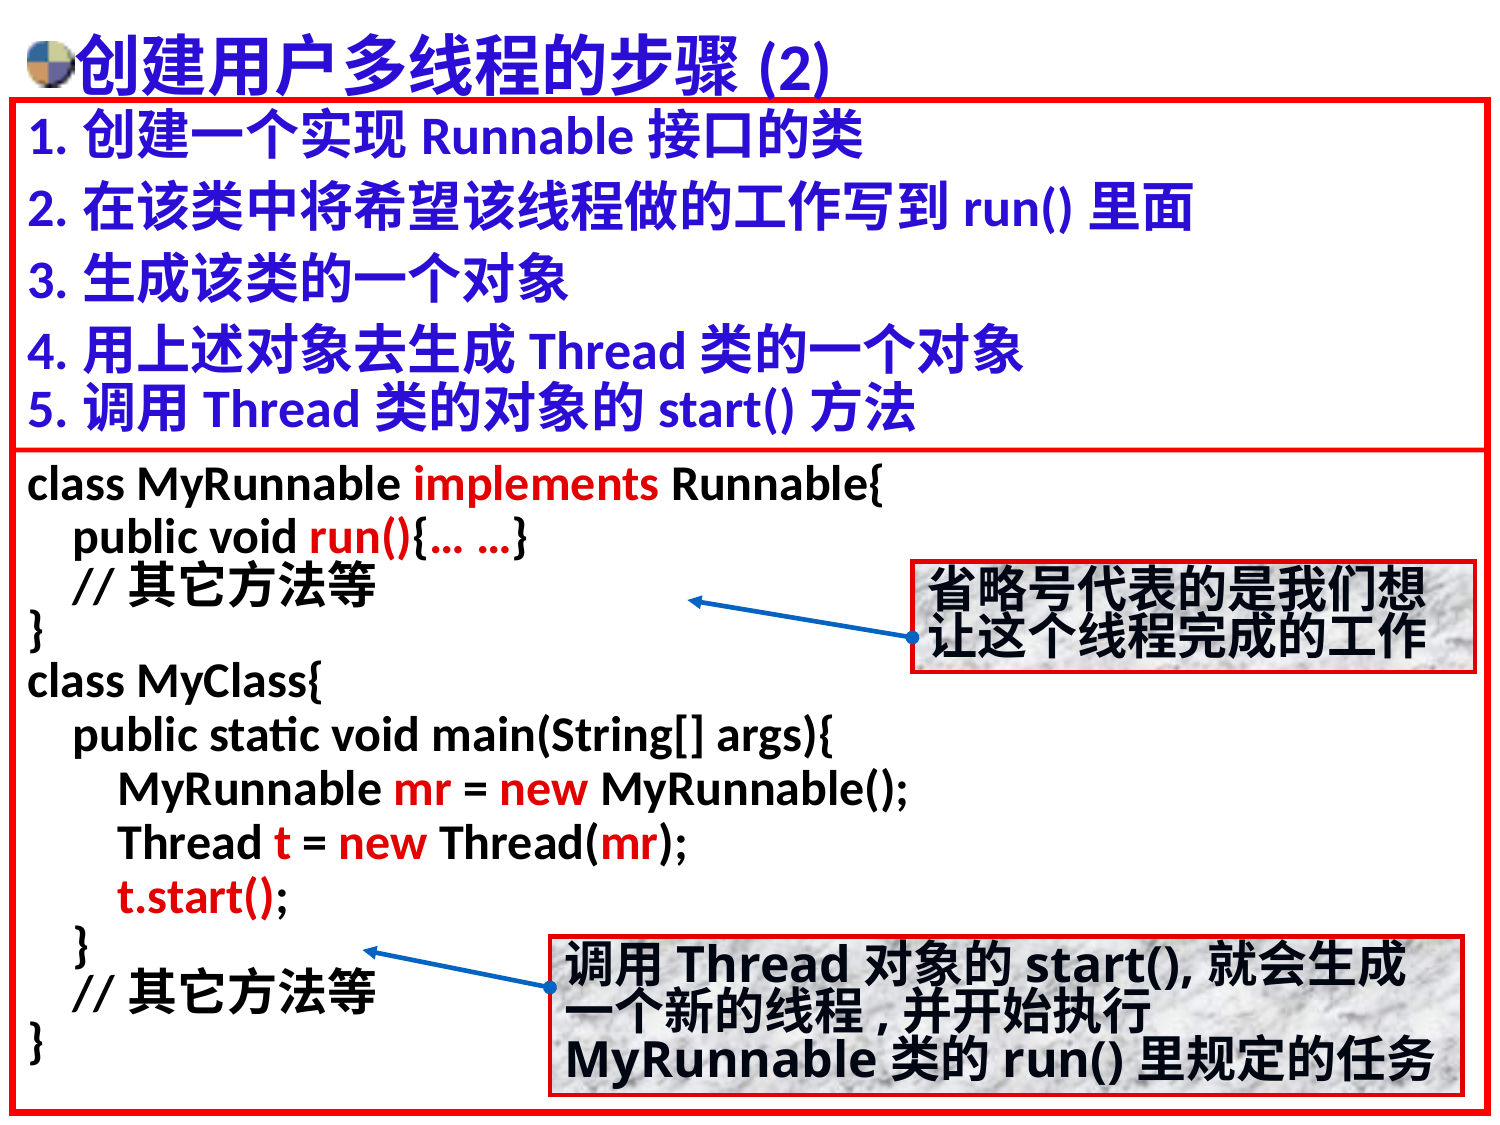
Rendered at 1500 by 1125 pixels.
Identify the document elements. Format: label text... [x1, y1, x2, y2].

picture [27, 41, 75, 88]
list 1.创建一个实现Runnable接口的类 2.在该类中将希望该线程做的工作写到run()里面 3.生成该类的一个对象 4.用上述对象去生成Thread类的一个对象 5.调用Thread类的对象的start()方法 class MyRunnable implements Runnable{ public void run(){… …} //其它方法等 } class MyClass{ public static void main(String[] args){ MyRunnable mr = new MyRunnable(); Thread t = new Thread(mr); t.start(); } //其它方法等 } [12, 451, 1488, 1113]
title 创建用户多线程的步骤(2) [12, 24, 1488, 113]
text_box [687, 561, 1475, 677]
list 1.创建一个实现Runnable接口的类 2.在该类中将希望该线程做的工作写到run()里面 3.生成该类的一个对象 4.用上述对象去生成Thread类的一个对象 5.调用Thread类的对象的start()方法 class MyRunnable implements Runnable{ public void run(){… …} //其它方法等 } class MyClass{ public static void main(String[] args){ MyRunnable mr = new MyRunnable(); Thread t = new Thread(mr); t.start(); } //其它方法等 } [12, 113, 1488, 450]
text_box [362, 936, 1463, 1100]
